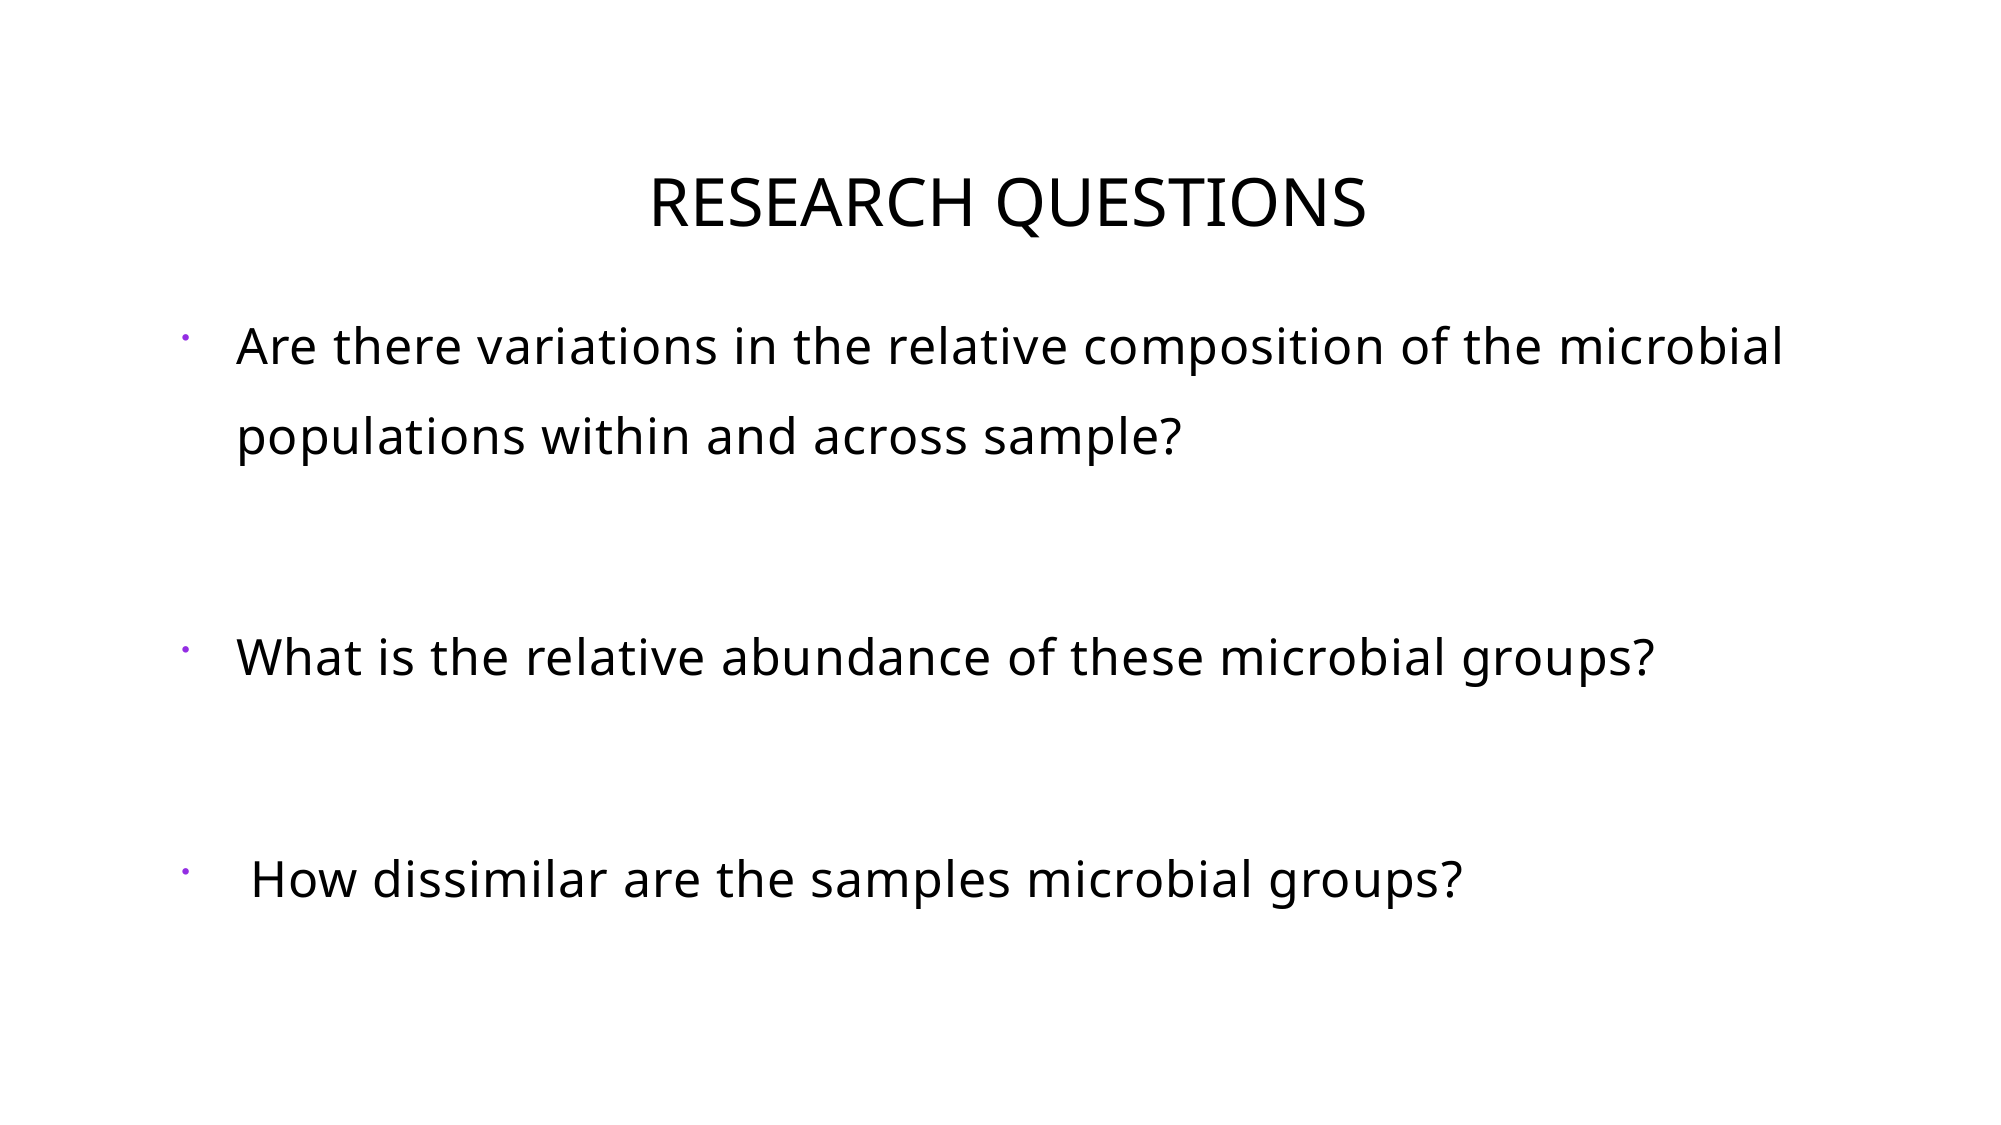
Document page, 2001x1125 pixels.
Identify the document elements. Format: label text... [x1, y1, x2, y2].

title RESEARCH QUESTIONS [162, 64, 1838, 248]
list Are there variations in the relative composition of the microbial populations within and across sample? What is the relative abundance of these microbial groups? How dissimilar are the samples microbial groups? [162, 276, 1838, 1041]
